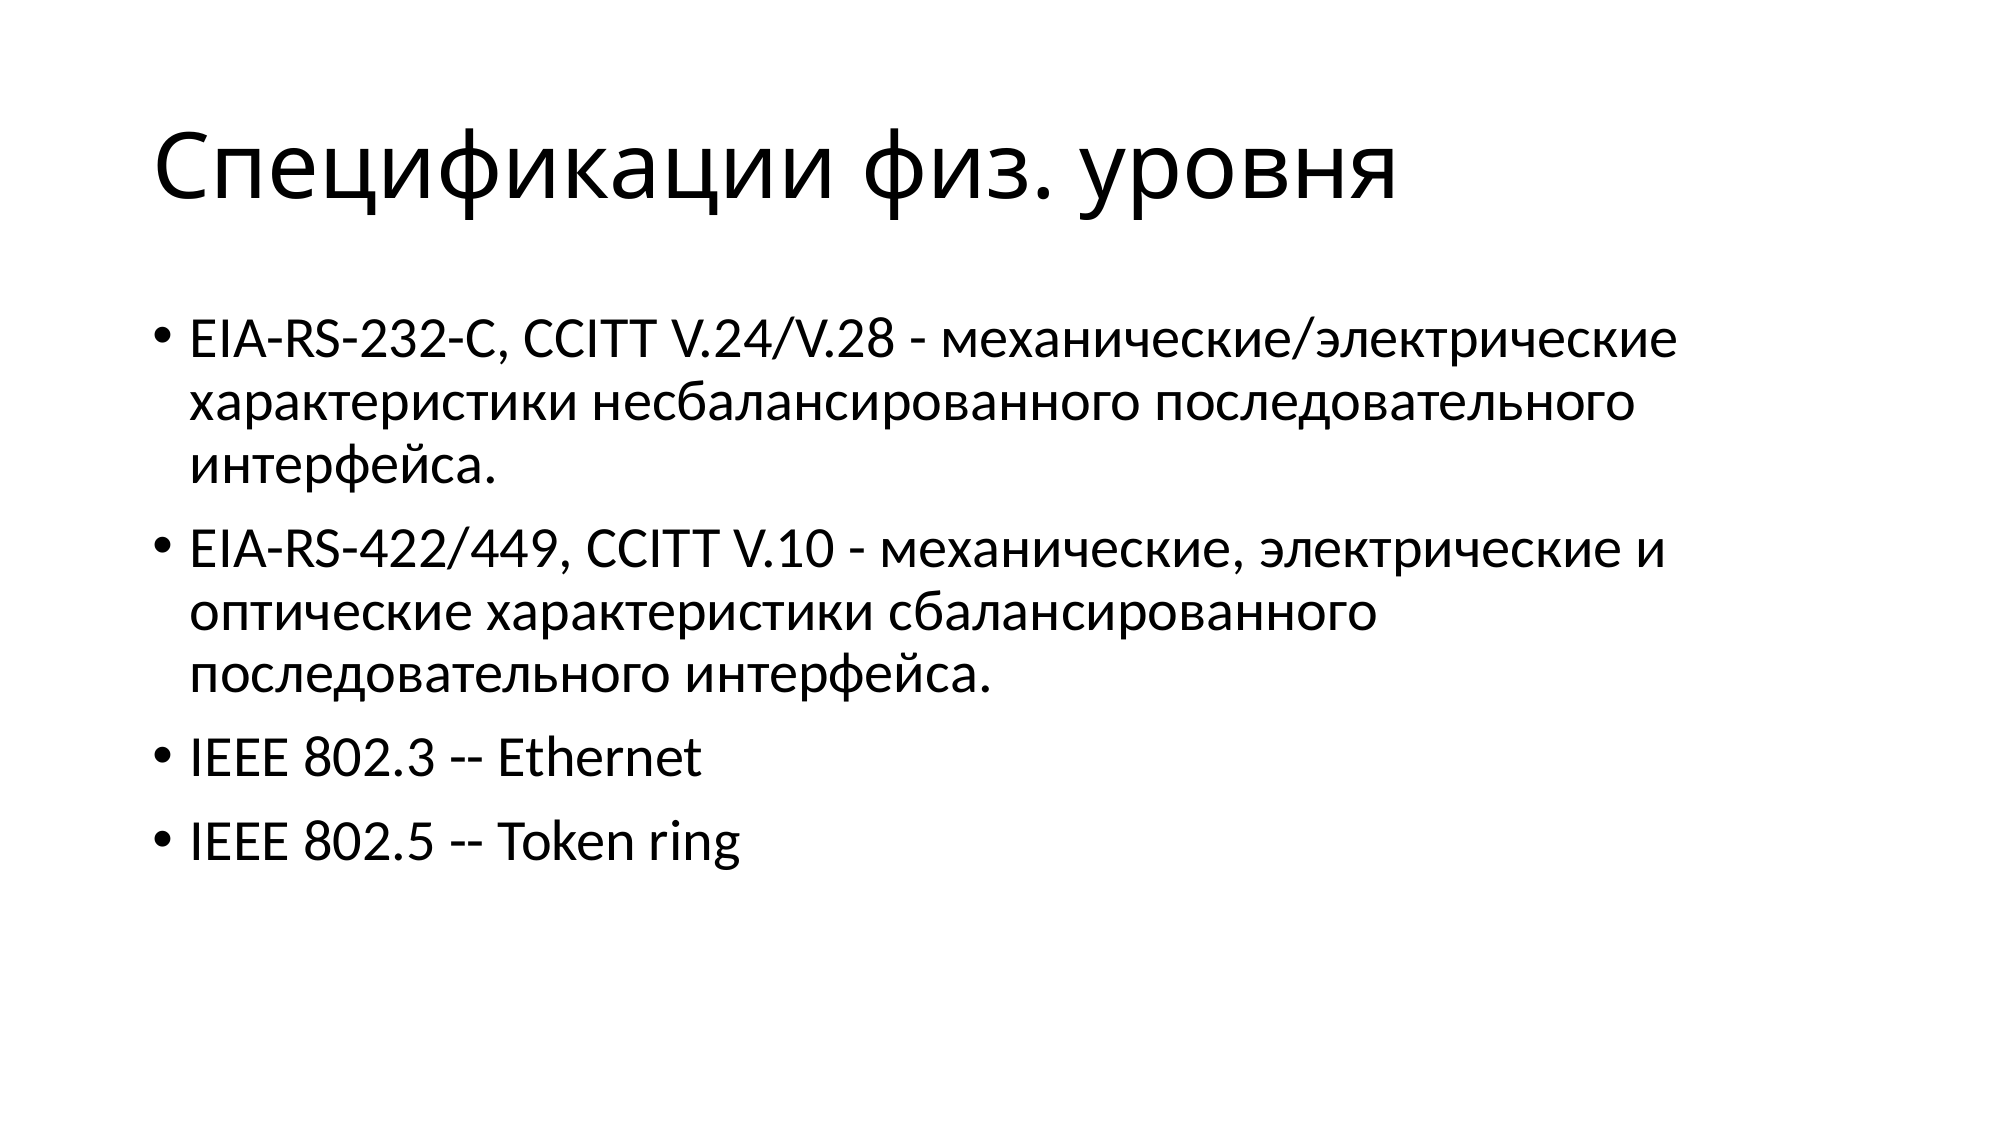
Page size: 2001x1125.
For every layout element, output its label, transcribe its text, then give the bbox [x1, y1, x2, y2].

list EIA-RS-232-C, CCITT V.24/V.28 - механические/электрические характеристики несбалансированного последовательного интерфейса. EIA-RS-422/449, CCITT V.10 - механические, электрические и оптические характеристики сбалансированного последовательного интерфейса. IEEE 802.3 -- Ethernet IEEE 802.5 -- Token ring [137, 299, 1863, 1014]
title Cпецификации физ. уровня [137, 59, 1863, 278]
